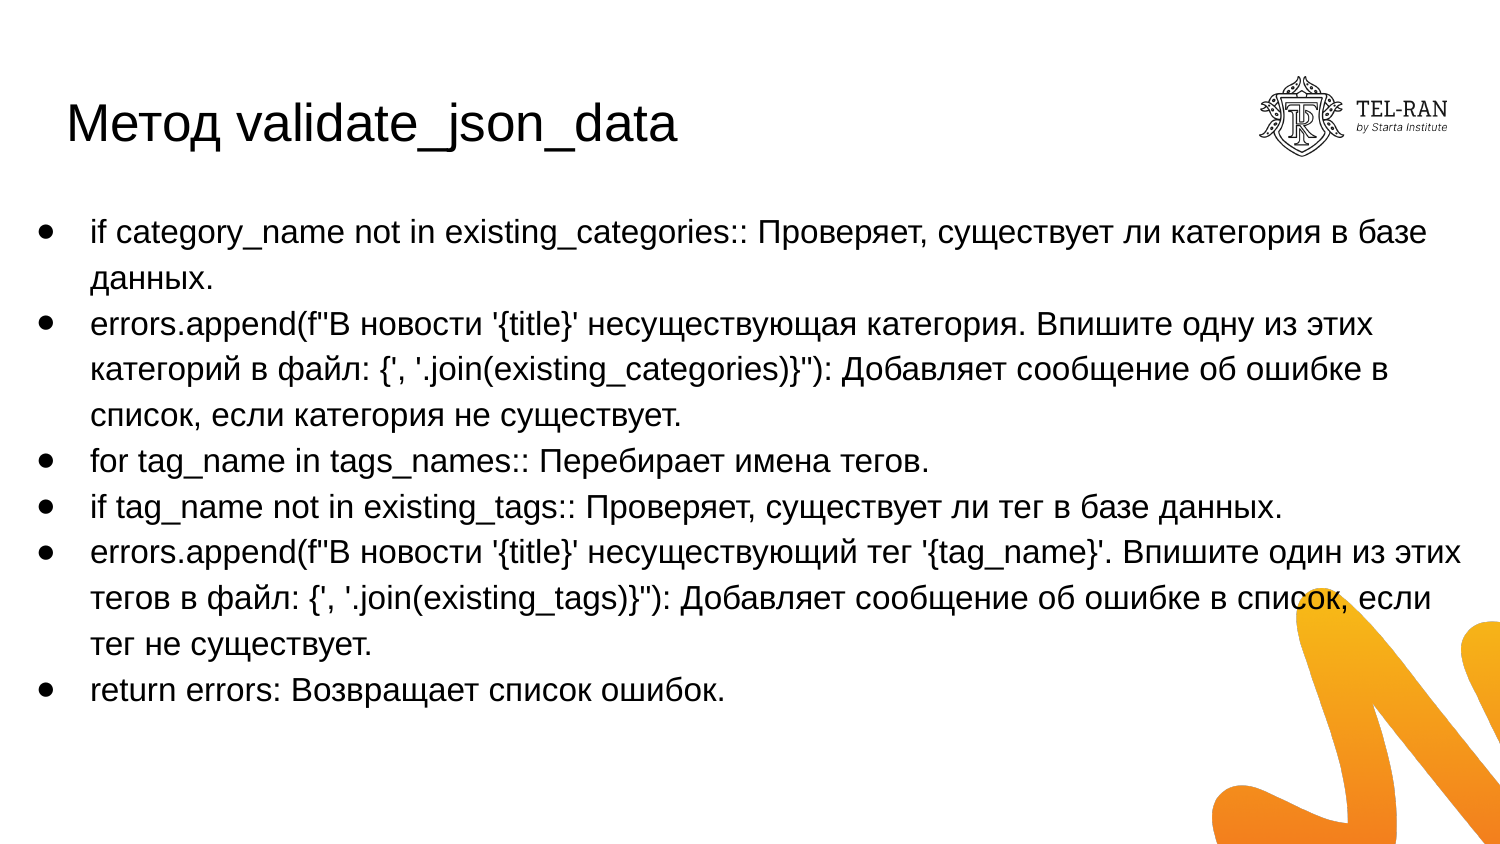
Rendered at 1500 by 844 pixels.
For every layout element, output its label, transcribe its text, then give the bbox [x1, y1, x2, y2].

list if category_name not in existing_categories:: Проверяет, существует ли категория в базе данных. errors.append(f"В новости '{title}' несуществующая категория. Впишите одну из этих категорий в файл: {', '.join(existing_categories)}"): Добавляет сообщение об ошибке в список, если категория не существует. for tag_name in tags_names:: Перебирает имена тегов. if tag_name not in existing_tags:: Проверяет, существует ли тег в базе данных. errors.append(f"В новости '{title}' несуществующий тег '{tag_name}'. Впишите один из этих тегов в файл: {', '.join(existing_tags)}"): Добавляет сообщение об ошибке в список, если тег не существует. return errors: Возвращает список ошибок. [0, 189, 1500, 844]
title Метод validate_json_data [51, 72, 1449, 167]
picture [1152, 588, 1500, 844]
picture [1259, 76, 1447, 157]
